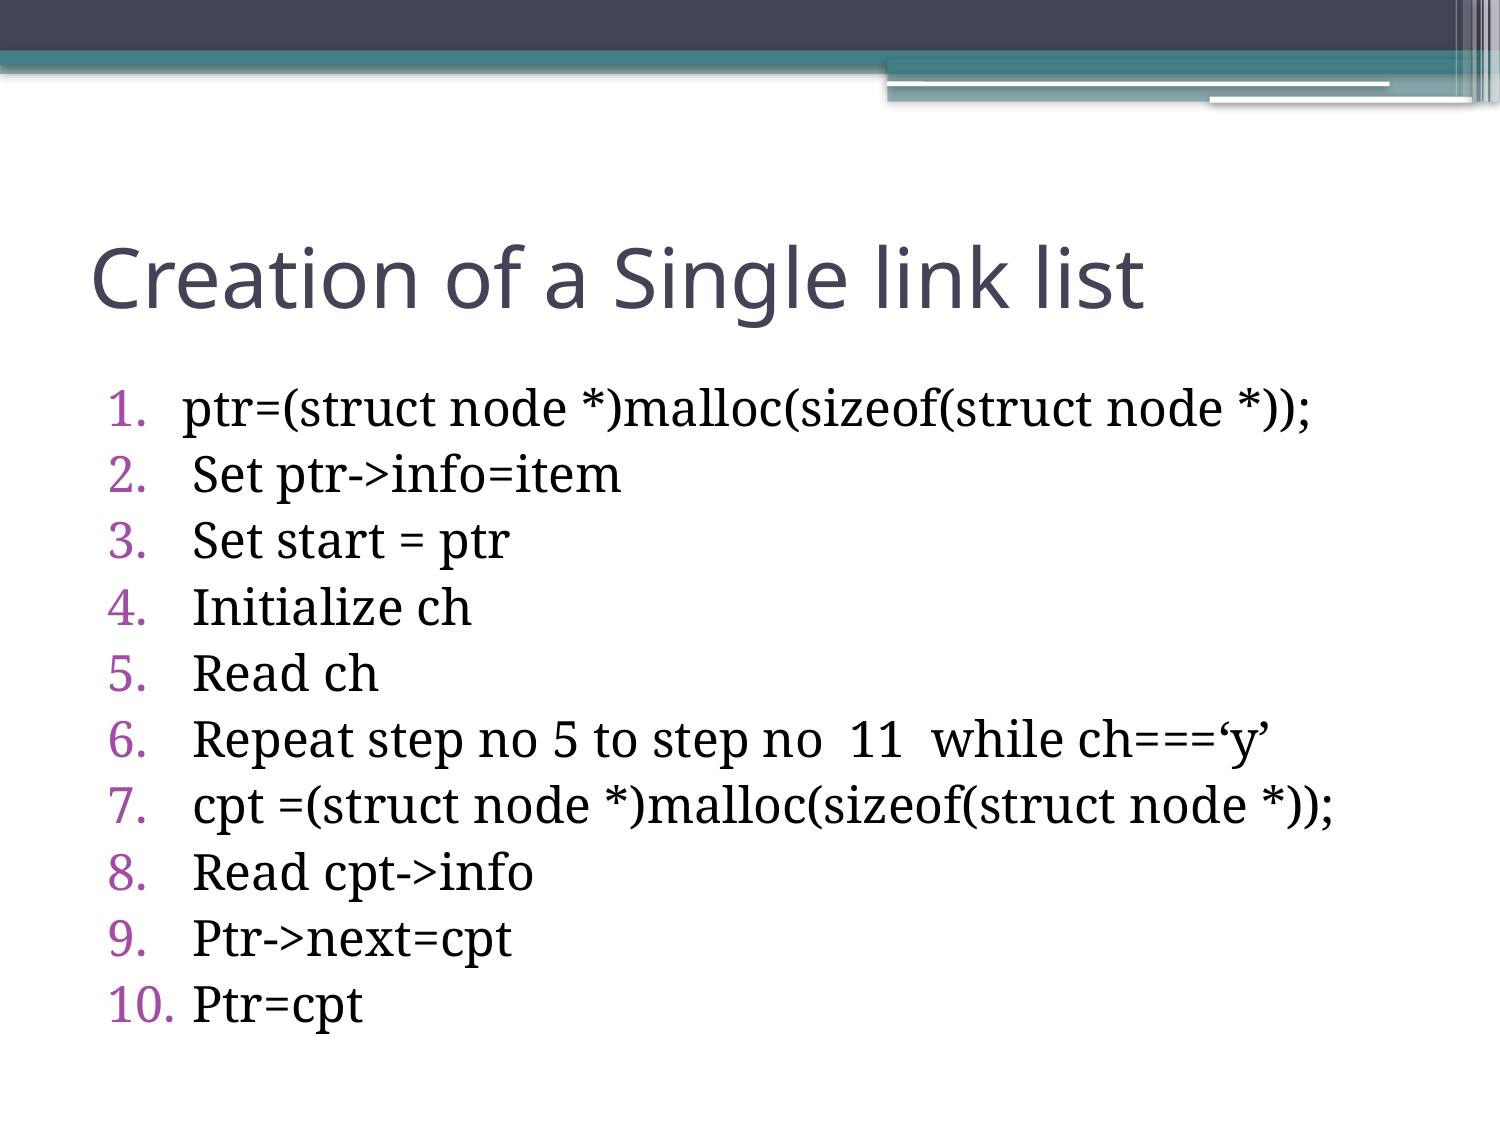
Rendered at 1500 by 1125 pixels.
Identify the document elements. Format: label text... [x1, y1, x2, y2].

list ptr=(struct node *)malloc(sizeof(struct node *)); Set ptr->info=item Set start = ptr Initialize ch Read ch Repeat step no 5 to step no 11 while ch===‘y’ cpt =(struct node *)malloc(sizeof(struct node *)); Read cpt->info Ptr->next=cpt Ptr=cpt [75, 368, 1425, 1079]
title Creation of a Single link list [75, 187, 1425, 363]
